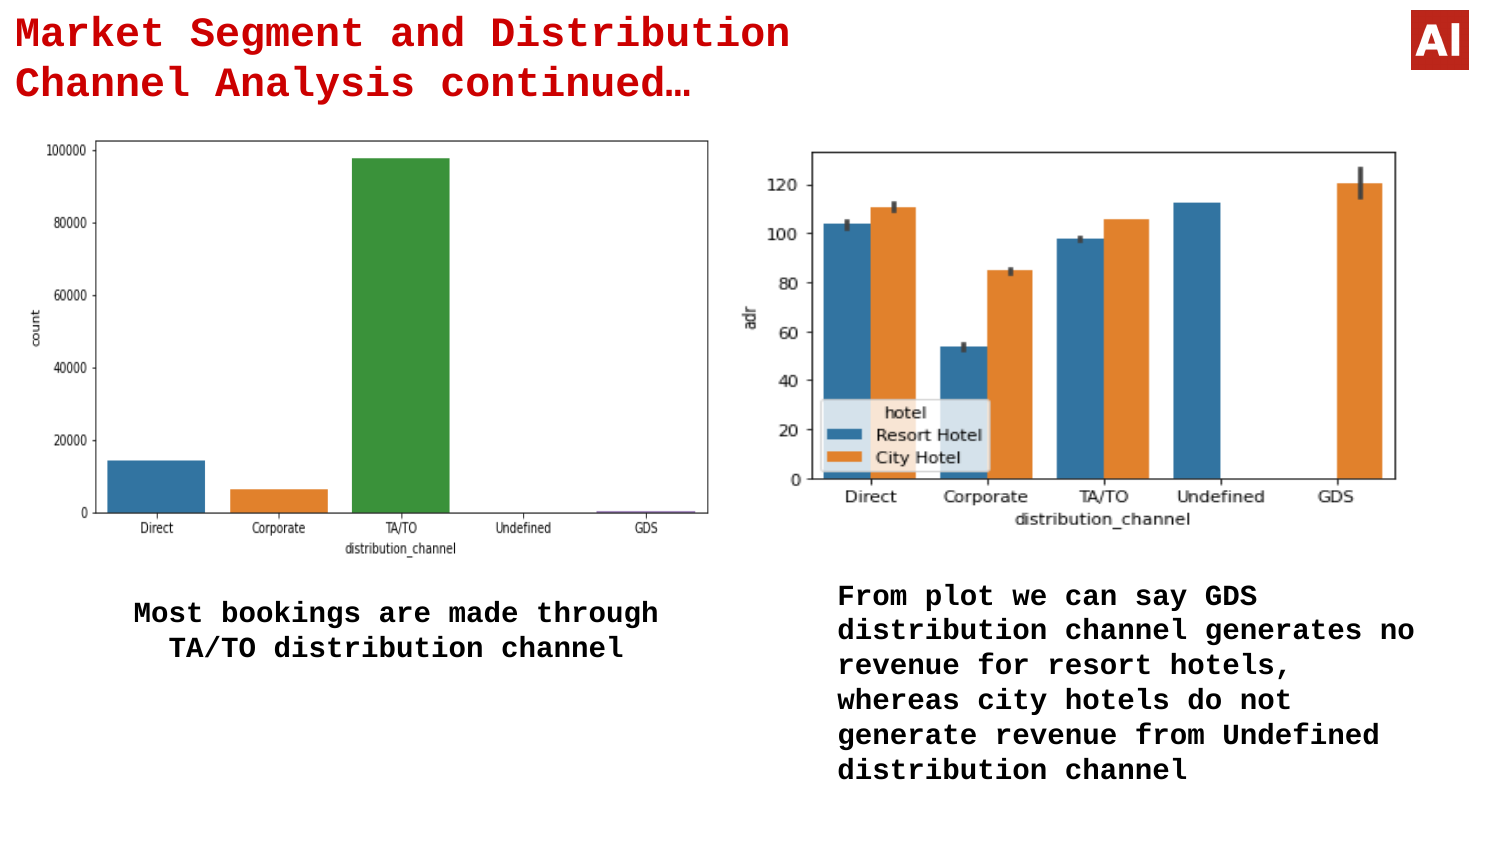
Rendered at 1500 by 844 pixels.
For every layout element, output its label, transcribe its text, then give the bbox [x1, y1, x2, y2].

title Market Segment and Distribution Channel Analysis continued… [0, 19, 994, 120]
picture [1411, 10, 1469, 70]
picture [23, 131, 716, 567]
text_box From plot we can say GDS distribution channel generates no revenue for resort hotels, whereas city hotels do not generate revenue from Undefined distribution channel [822, 560, 1430, 801]
subtitle Most bookings are made through TA/TO distribution channel [86, 578, 706, 777]
picture [730, 143, 1407, 538]
